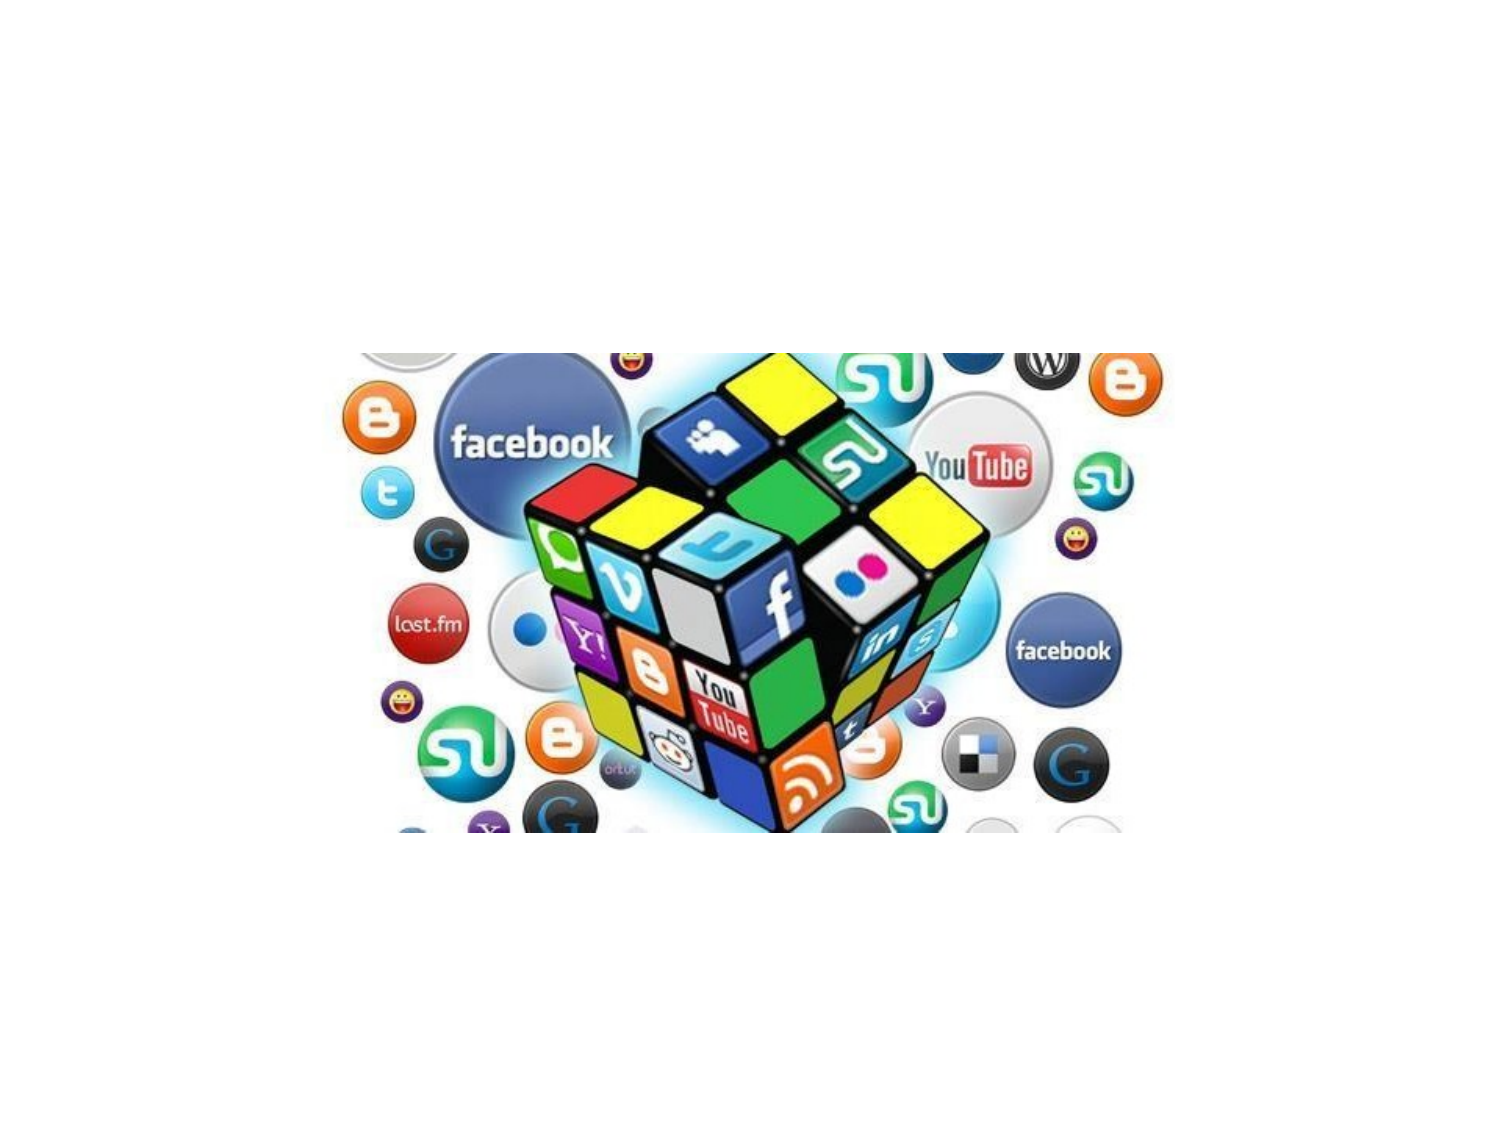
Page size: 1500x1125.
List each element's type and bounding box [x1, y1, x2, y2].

text_box [321, 353, 1175, 833]
